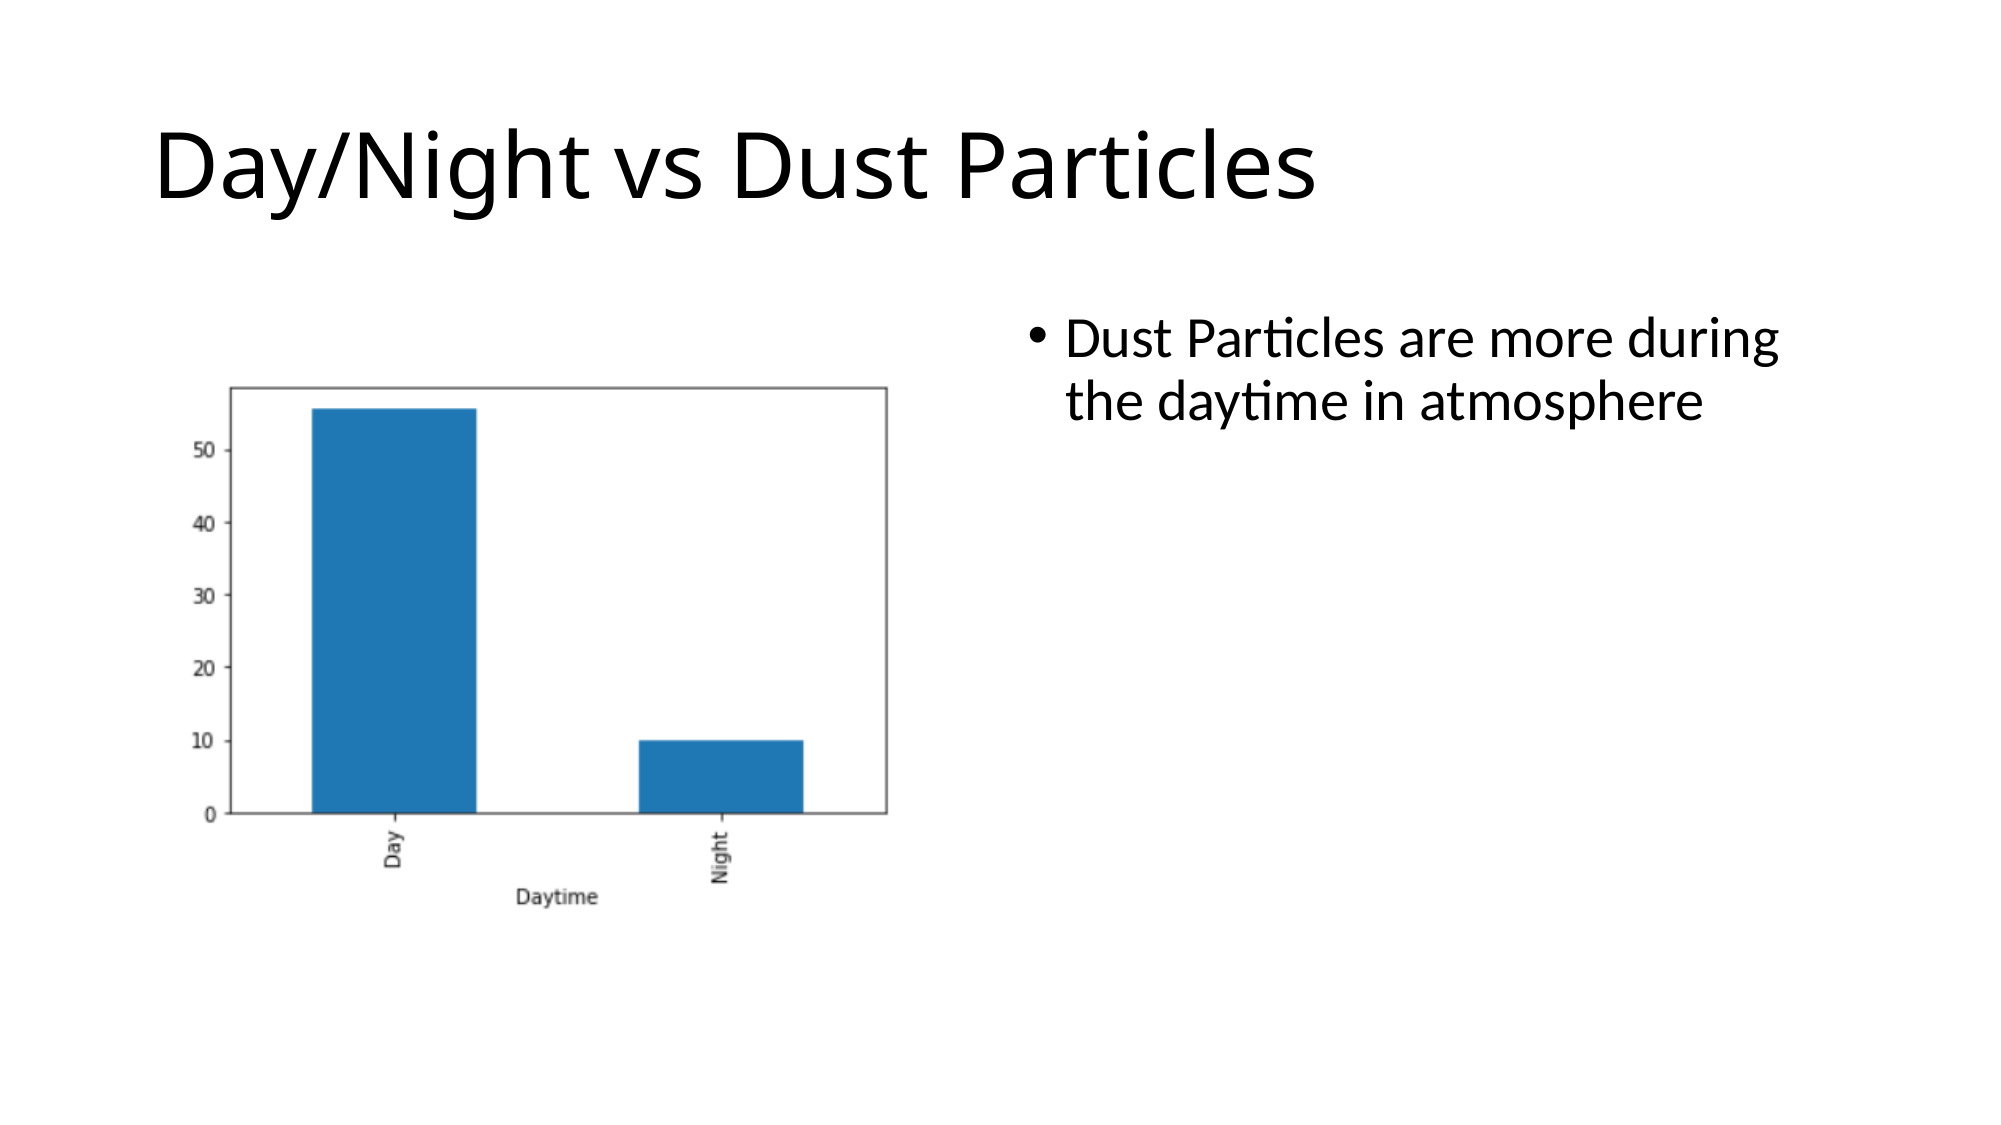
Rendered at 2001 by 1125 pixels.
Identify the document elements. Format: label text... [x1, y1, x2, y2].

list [160, 371, 964, 942]
list Dust Particles are more during the daytime in atmosphere [1012, 299, 1863, 1014]
title Day/Night vs Dust Particles [137, 59, 1863, 278]
